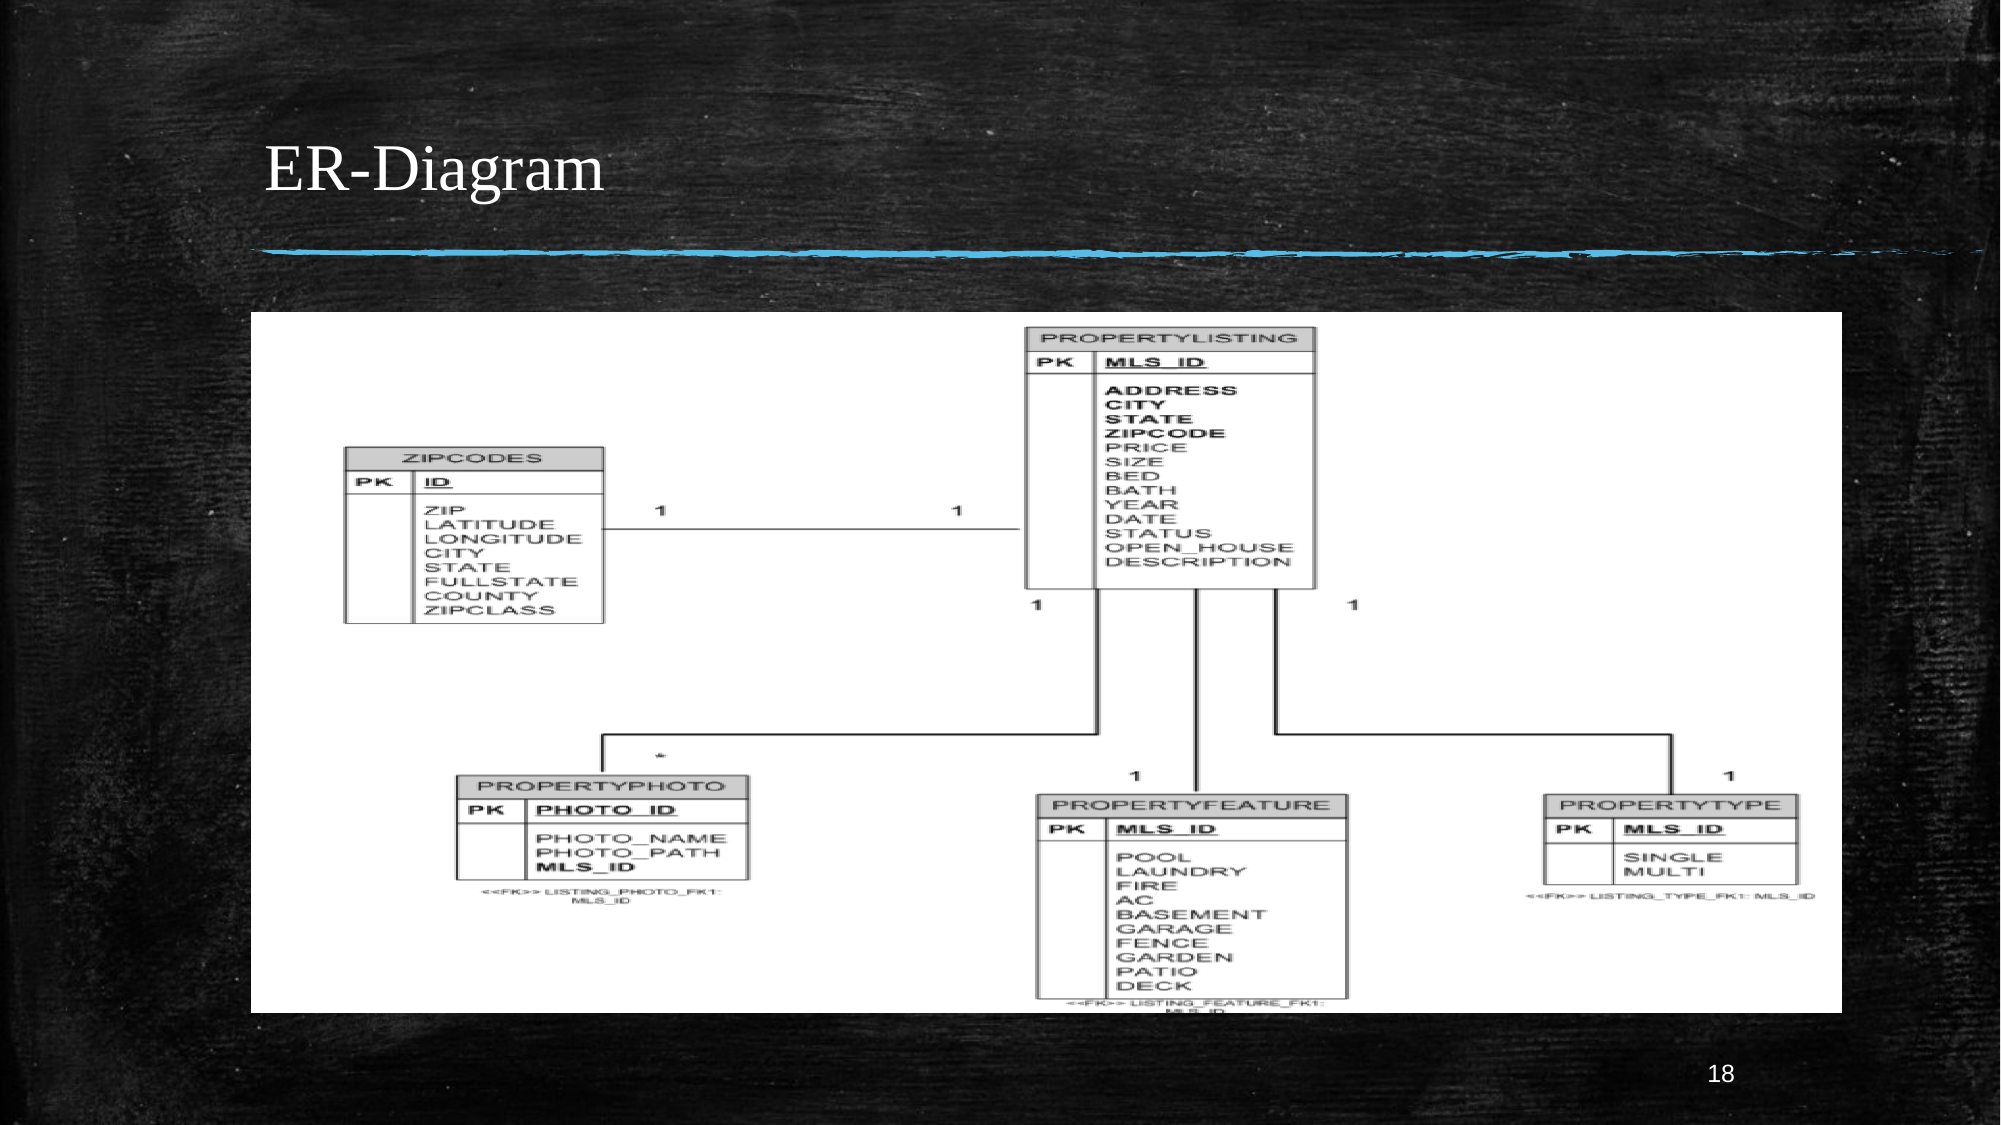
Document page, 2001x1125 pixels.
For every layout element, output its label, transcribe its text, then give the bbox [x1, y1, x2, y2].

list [251, 312, 1842, 1013]
slide_number 18 [1562, 1050, 1751, 1096]
title ER-Diagram [249, 45, 1751, 213]
